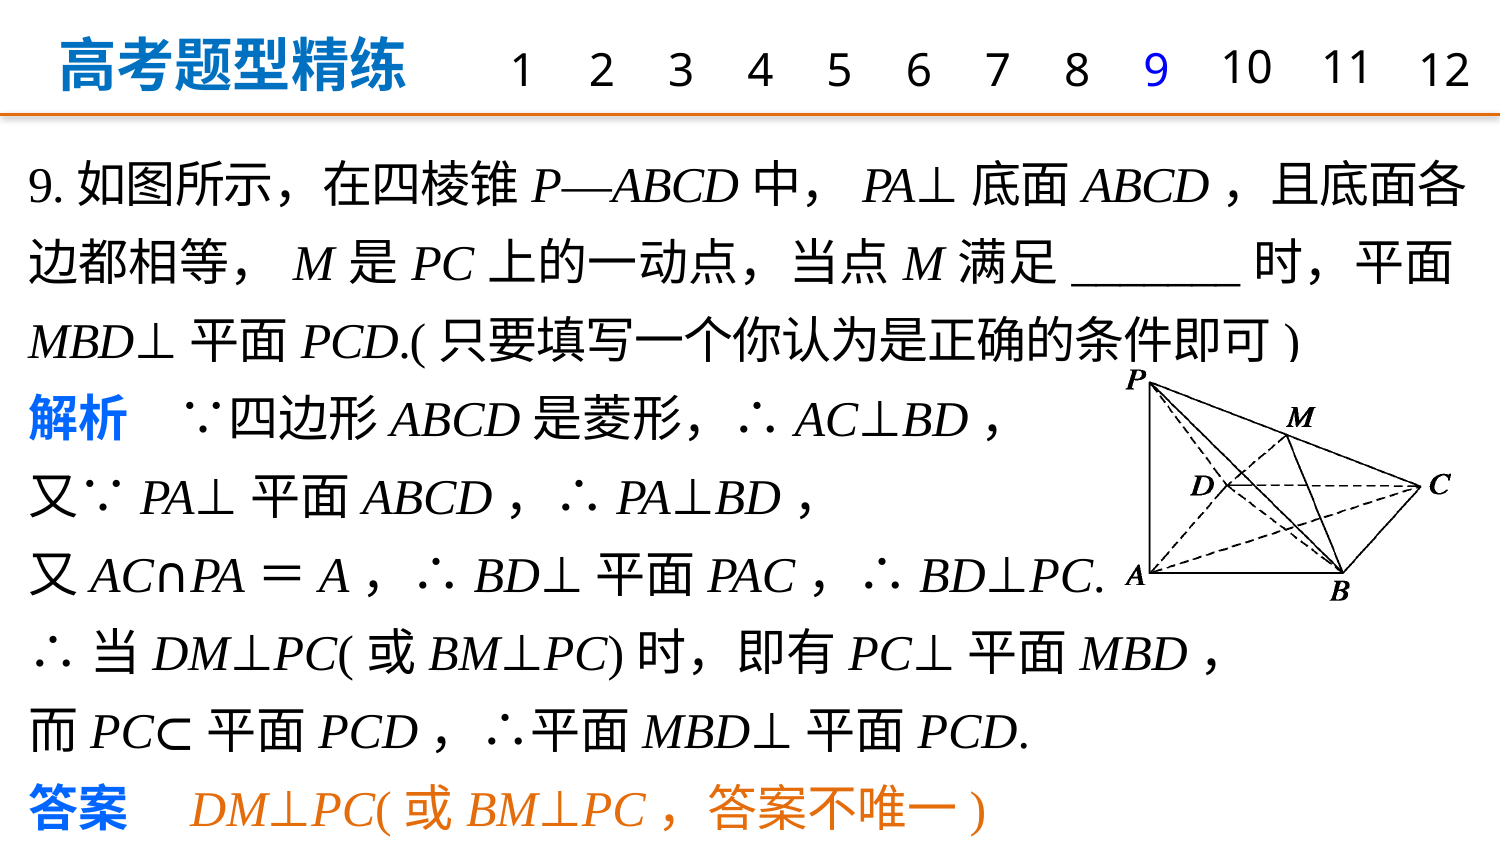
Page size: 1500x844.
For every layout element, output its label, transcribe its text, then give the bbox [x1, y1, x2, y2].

text_box 9 [1121, 36, 1192, 106]
text_box 3 [646, 36, 716, 106]
text_box 7 [963, 36, 1033, 106]
text_box 12 [1402, 36, 1486, 106]
text_box 2 [567, 36, 637, 106]
text_box 4 [725, 36, 796, 106]
text_box 5 [804, 36, 875, 106]
picture [1107, 362, 1459, 610]
text_box 9.如图所示，在四棱锥P—ABCD中，PA⊥底面ABCD，且底面各边都相等，M是PC上的一动点，当点M满足_______时，平面MBD⊥平面PCD.(只要填写一个你认为是正确的条件即可) 解析 ∵四边形ABCD是菱形，∴AC⊥BD， 又∵PA⊥平面ABCD，∴PA⊥BD， 又AC∩PA＝A，∴BD⊥平面PAC，∴BD⊥PC. ∴当DM⊥PC(或BM⊥PC)时，即有PC⊥平面MBD， 而PC⊂平面PCD，∴平面MBD⊥平面PCD. 答案 DM⊥PC(或BM⊥PC，答案不唯一) [13, 127, 1482, 844]
text_box 11 [1301, 36, 1394, 101]
text_box 6 [884, 36, 954, 106]
text_box 高考题型精练 [43, 20, 423, 105]
text_box 10 [1201, 36, 1293, 101]
text_box 1 [488, 36, 558, 106]
text_box 8 [1042, 36, 1113, 106]
